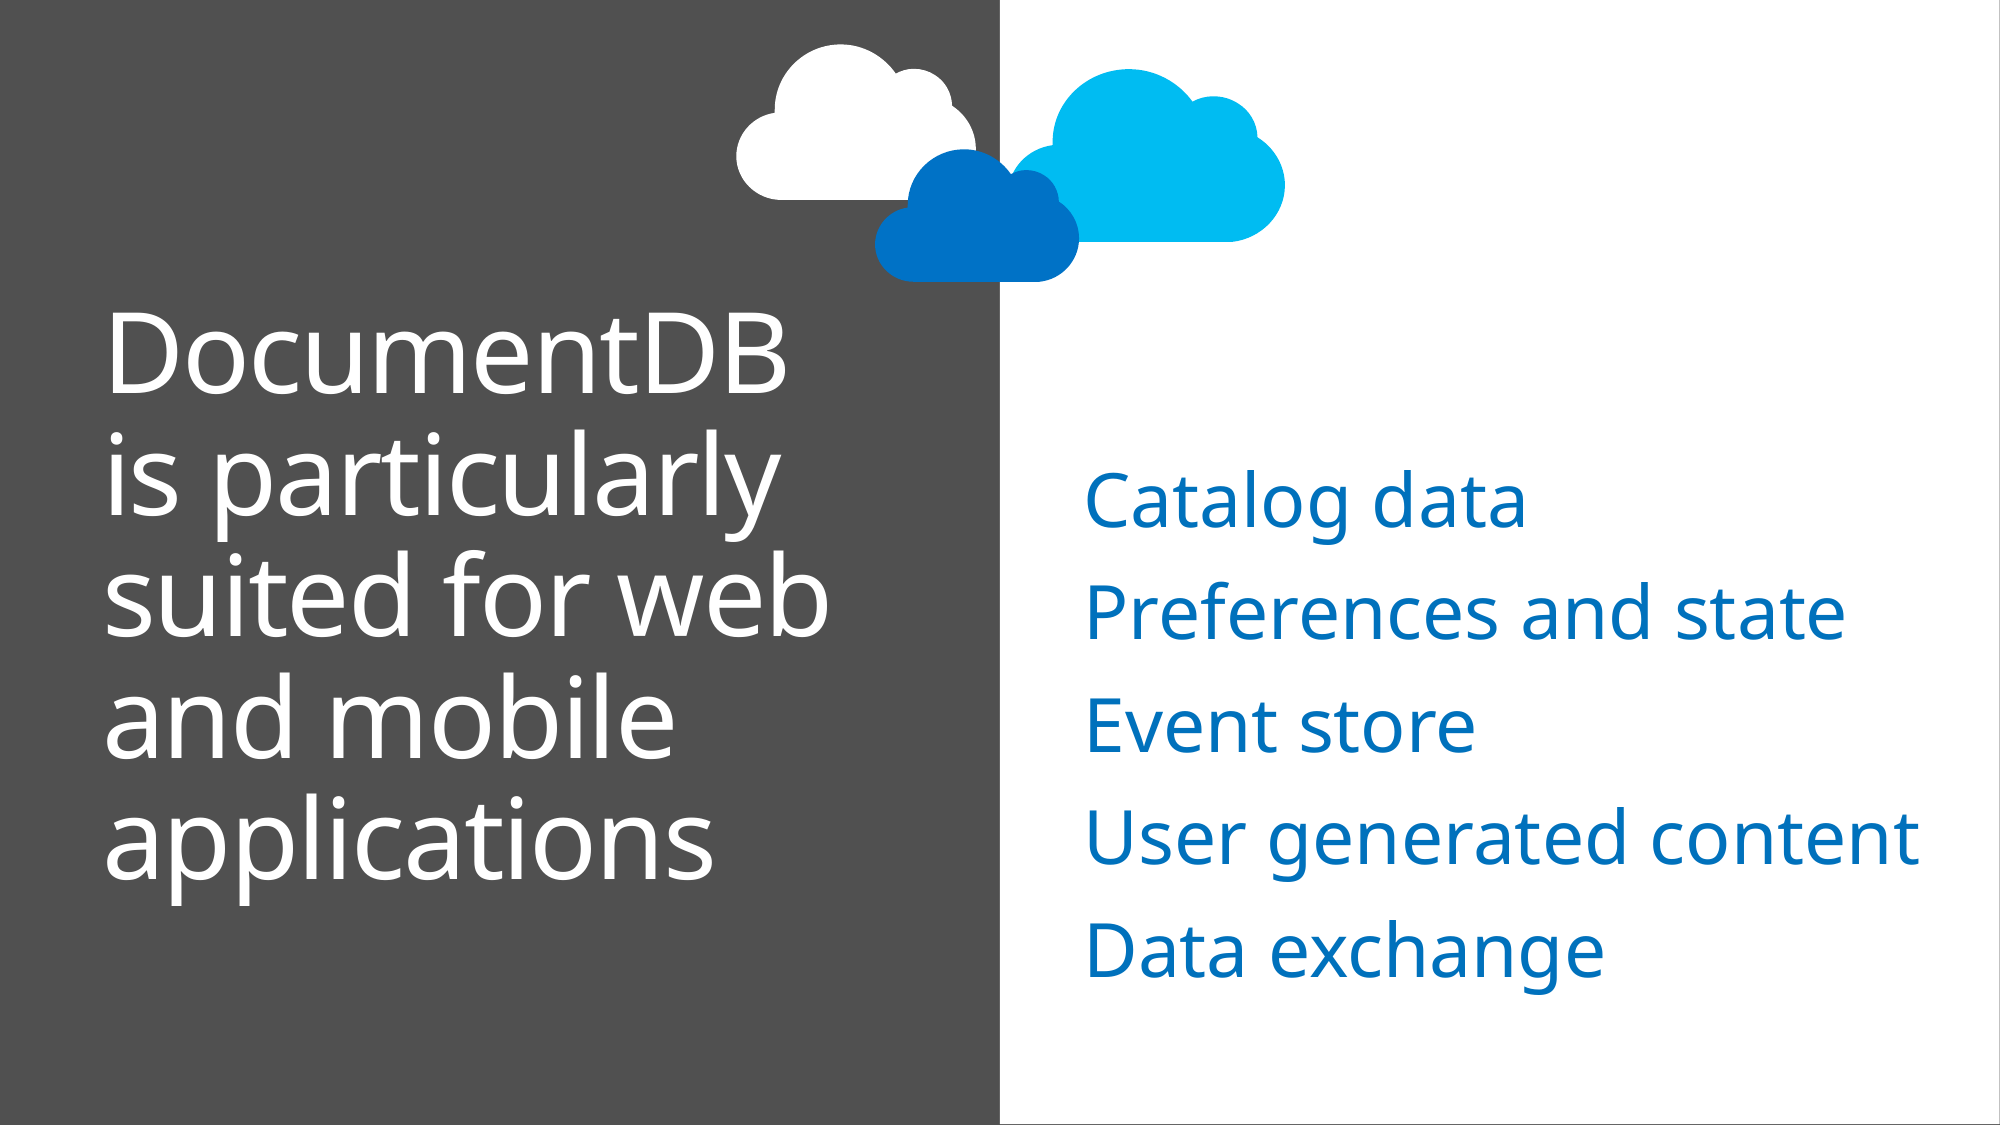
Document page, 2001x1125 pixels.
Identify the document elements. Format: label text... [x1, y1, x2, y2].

title DocumentDB is particularly suited for web and mobile applications [78, 281, 999, 725]
text_box [875, 149, 1080, 282]
text_box [736, 44, 976, 200]
text_box [999, 0, 2000, 1125]
text_box [1013, 69, 1285, 242]
text_box Catalog data Preferences and state Event store User generated content Data exchange [1059, 414, 1955, 1024]
